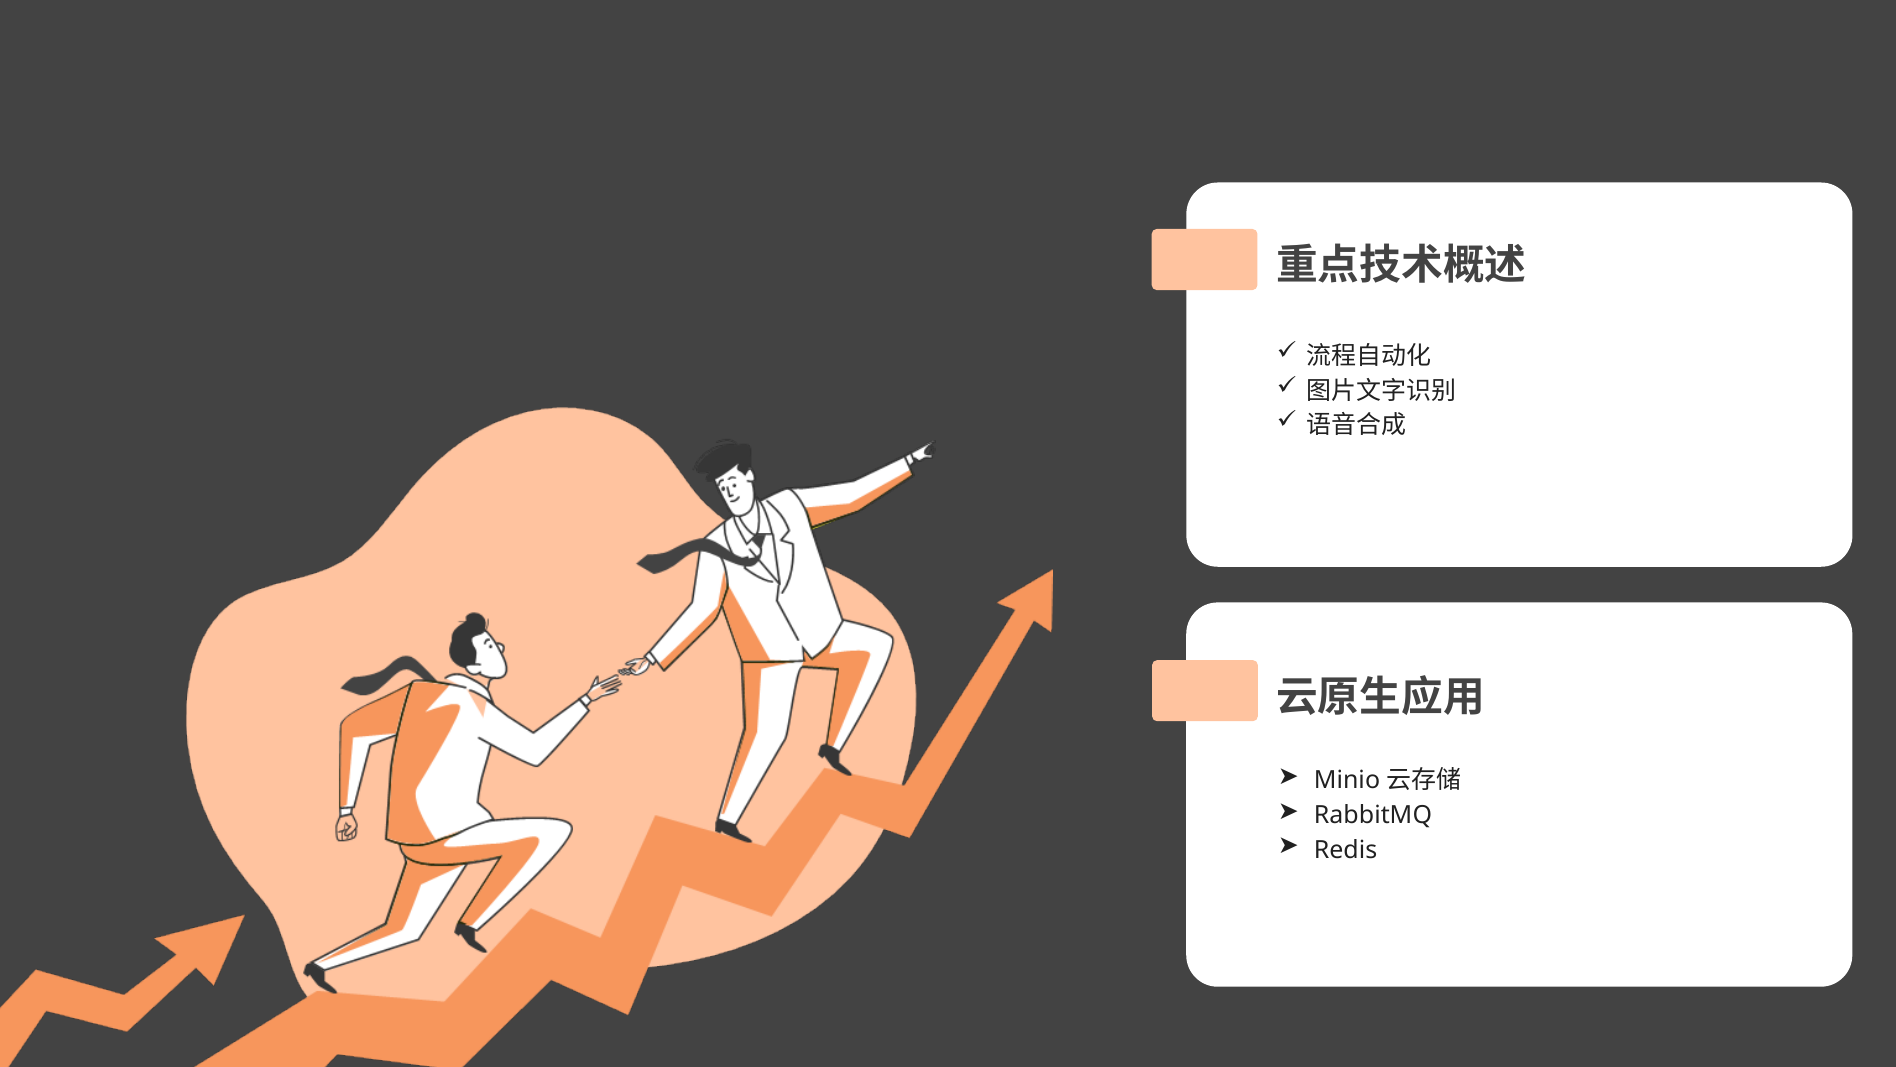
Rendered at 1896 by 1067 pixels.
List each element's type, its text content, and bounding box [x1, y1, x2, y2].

text_box [1152, 660, 1258, 722]
text_box [1186, 182, 1853, 567]
text_box 云原生应用 [1270, 659, 1540, 722]
picture [0, 407, 1053, 1067]
text_box [1151, 228, 1258, 291]
text_box 重点技术概述 [1270, 227, 1539, 290]
text_box Minio云存储 RabbitMQ Redis [1272, 756, 1735, 866]
text_box 流程自动化 图片文字识别 语音合成 [1271, 332, 1734, 441]
text_box [1186, 602, 1853, 987]
